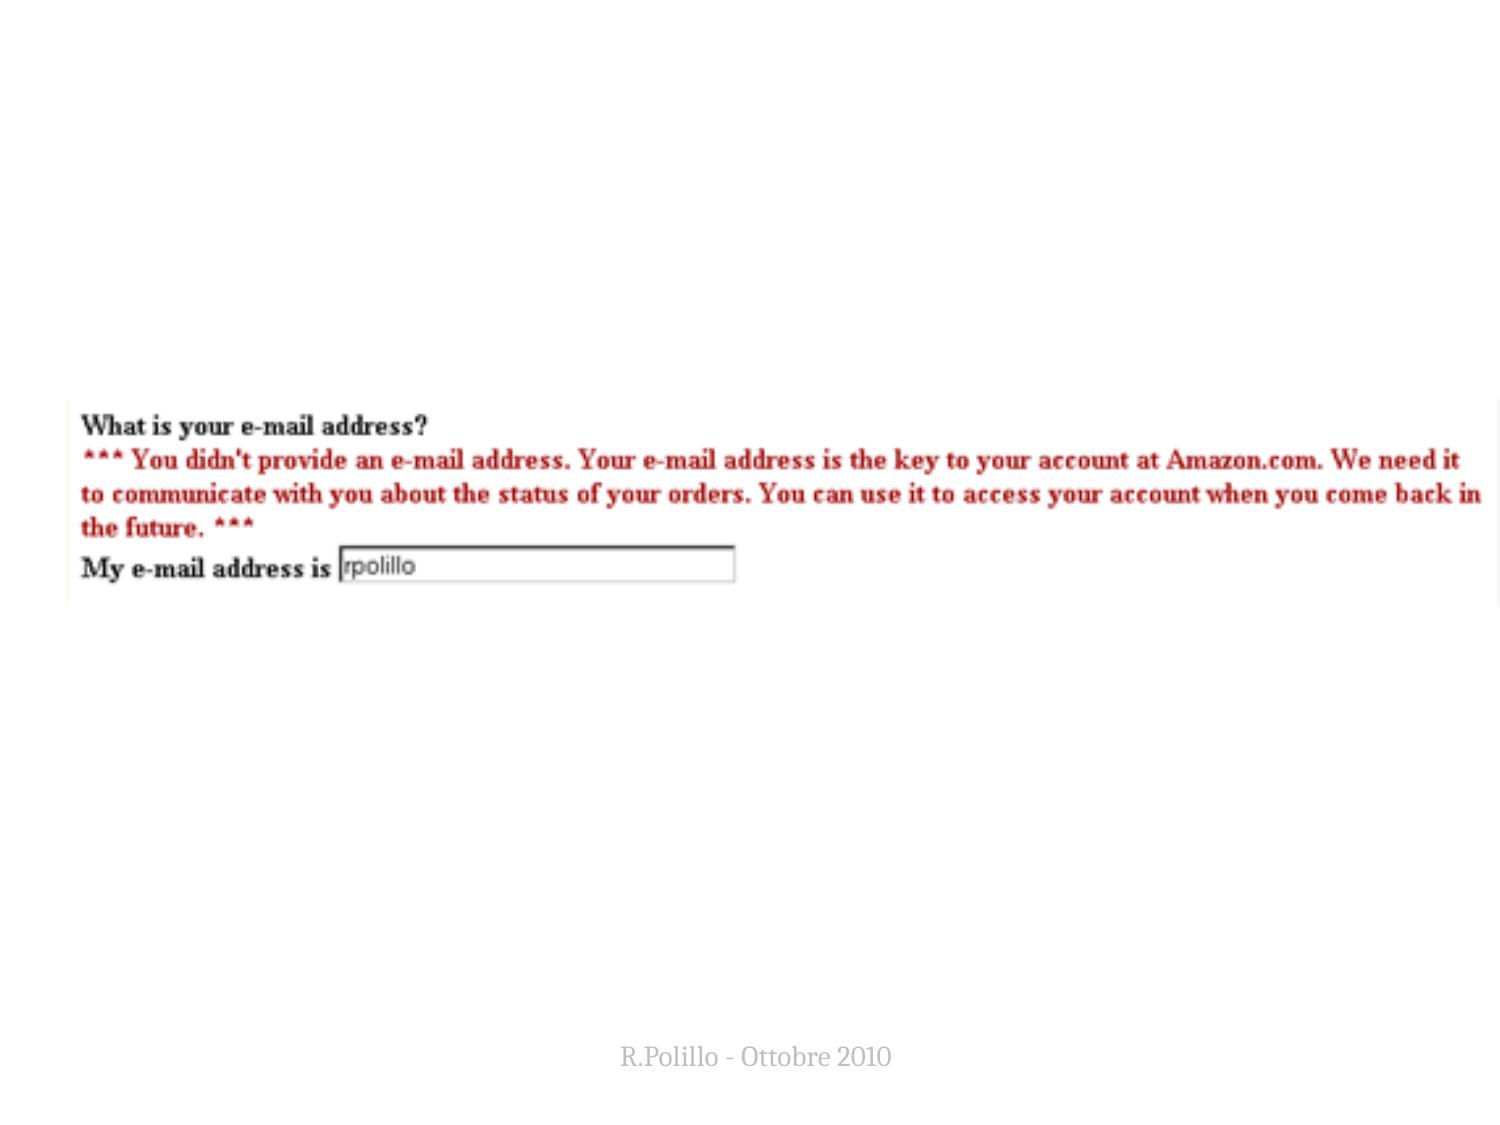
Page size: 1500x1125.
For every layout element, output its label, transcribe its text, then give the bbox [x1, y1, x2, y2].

picture [66, 398, 1500, 607]
footer R.Polillo - Ottobre 2010 [99, 1024, 1412, 1085]
